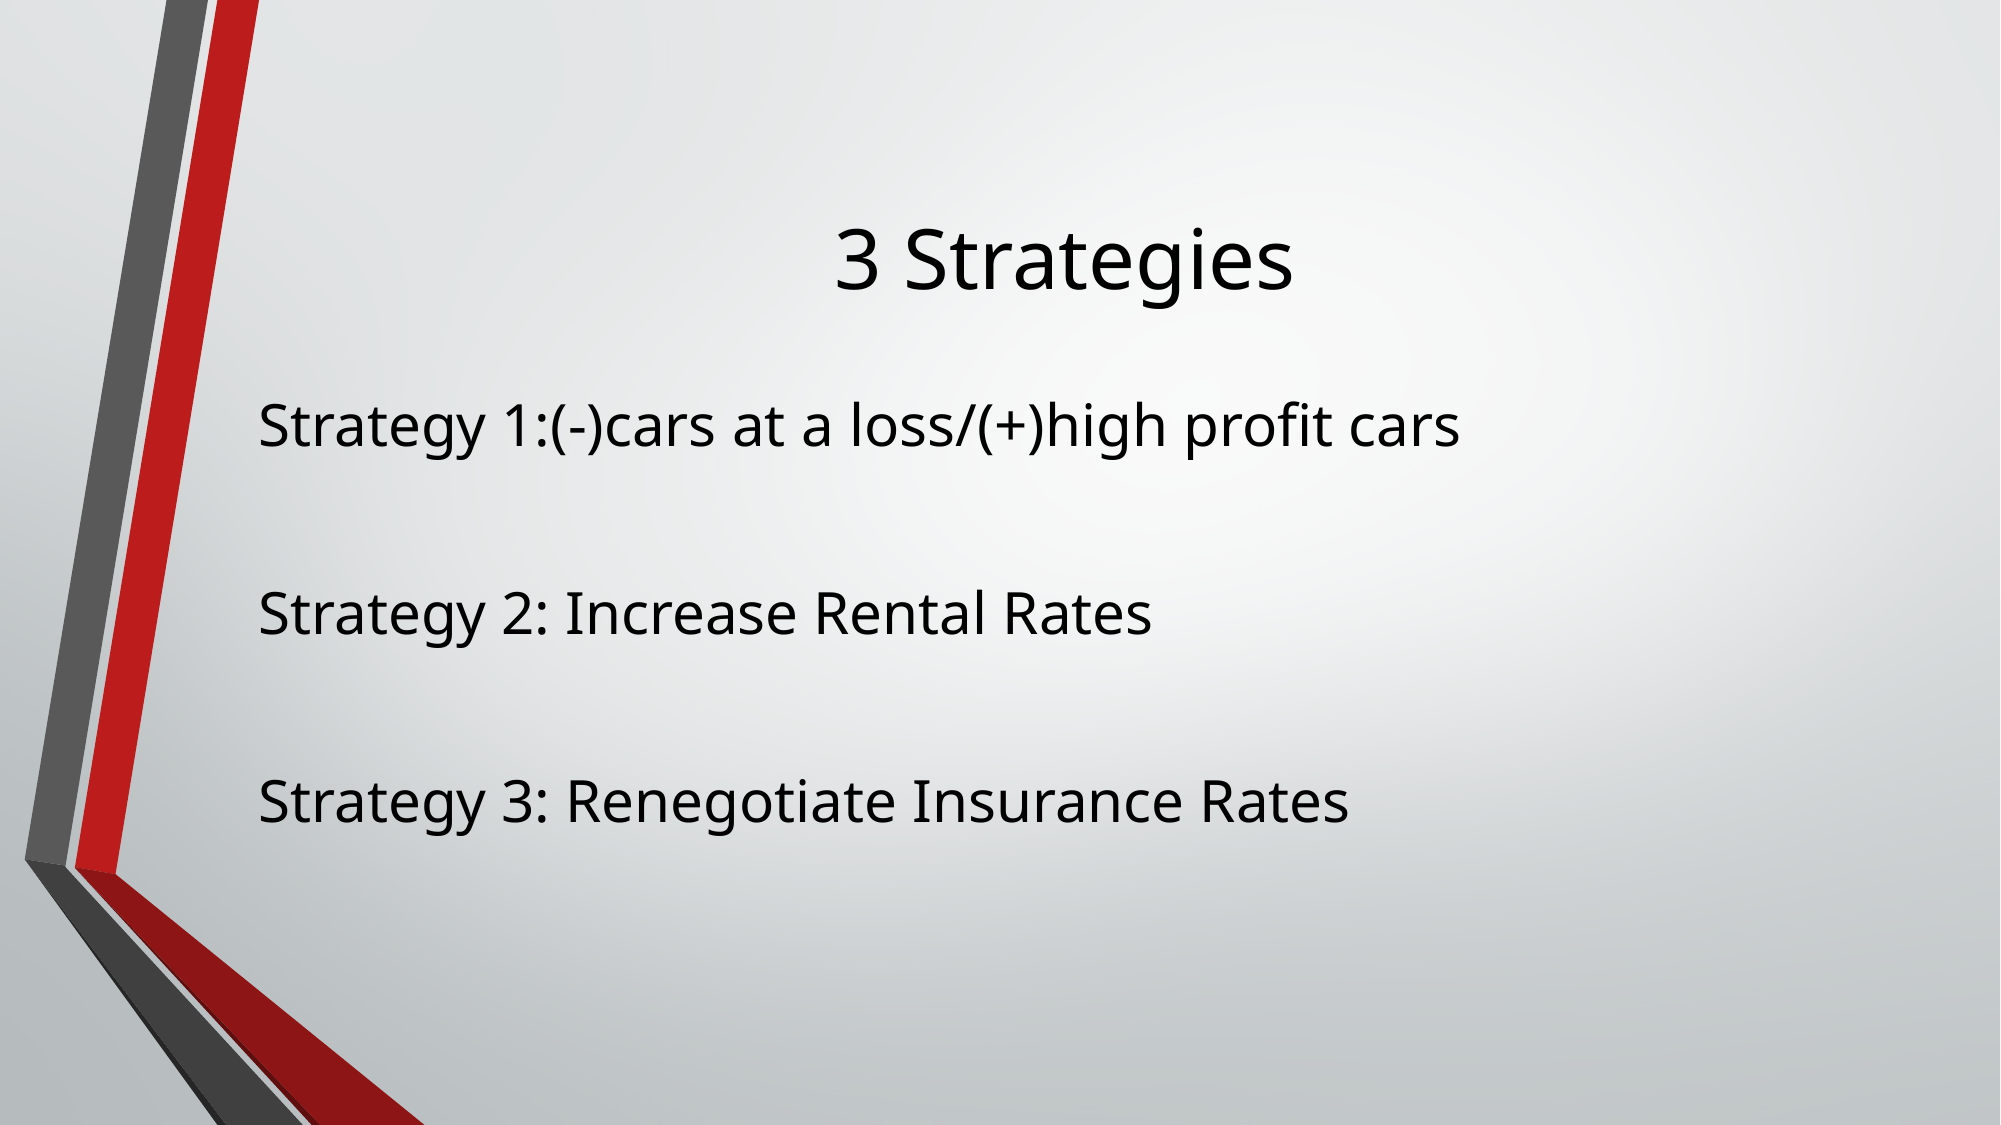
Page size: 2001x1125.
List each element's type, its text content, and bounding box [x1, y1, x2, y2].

title 3 Strategies [243, 112, 1887, 400]
list Strategy 1:(-)cars at a loss/(+)high profit cars Strategy 2: Increase Rental Rates Strategy 3: Renegotiate Insurance Rates [243, 437, 1887, 950]
